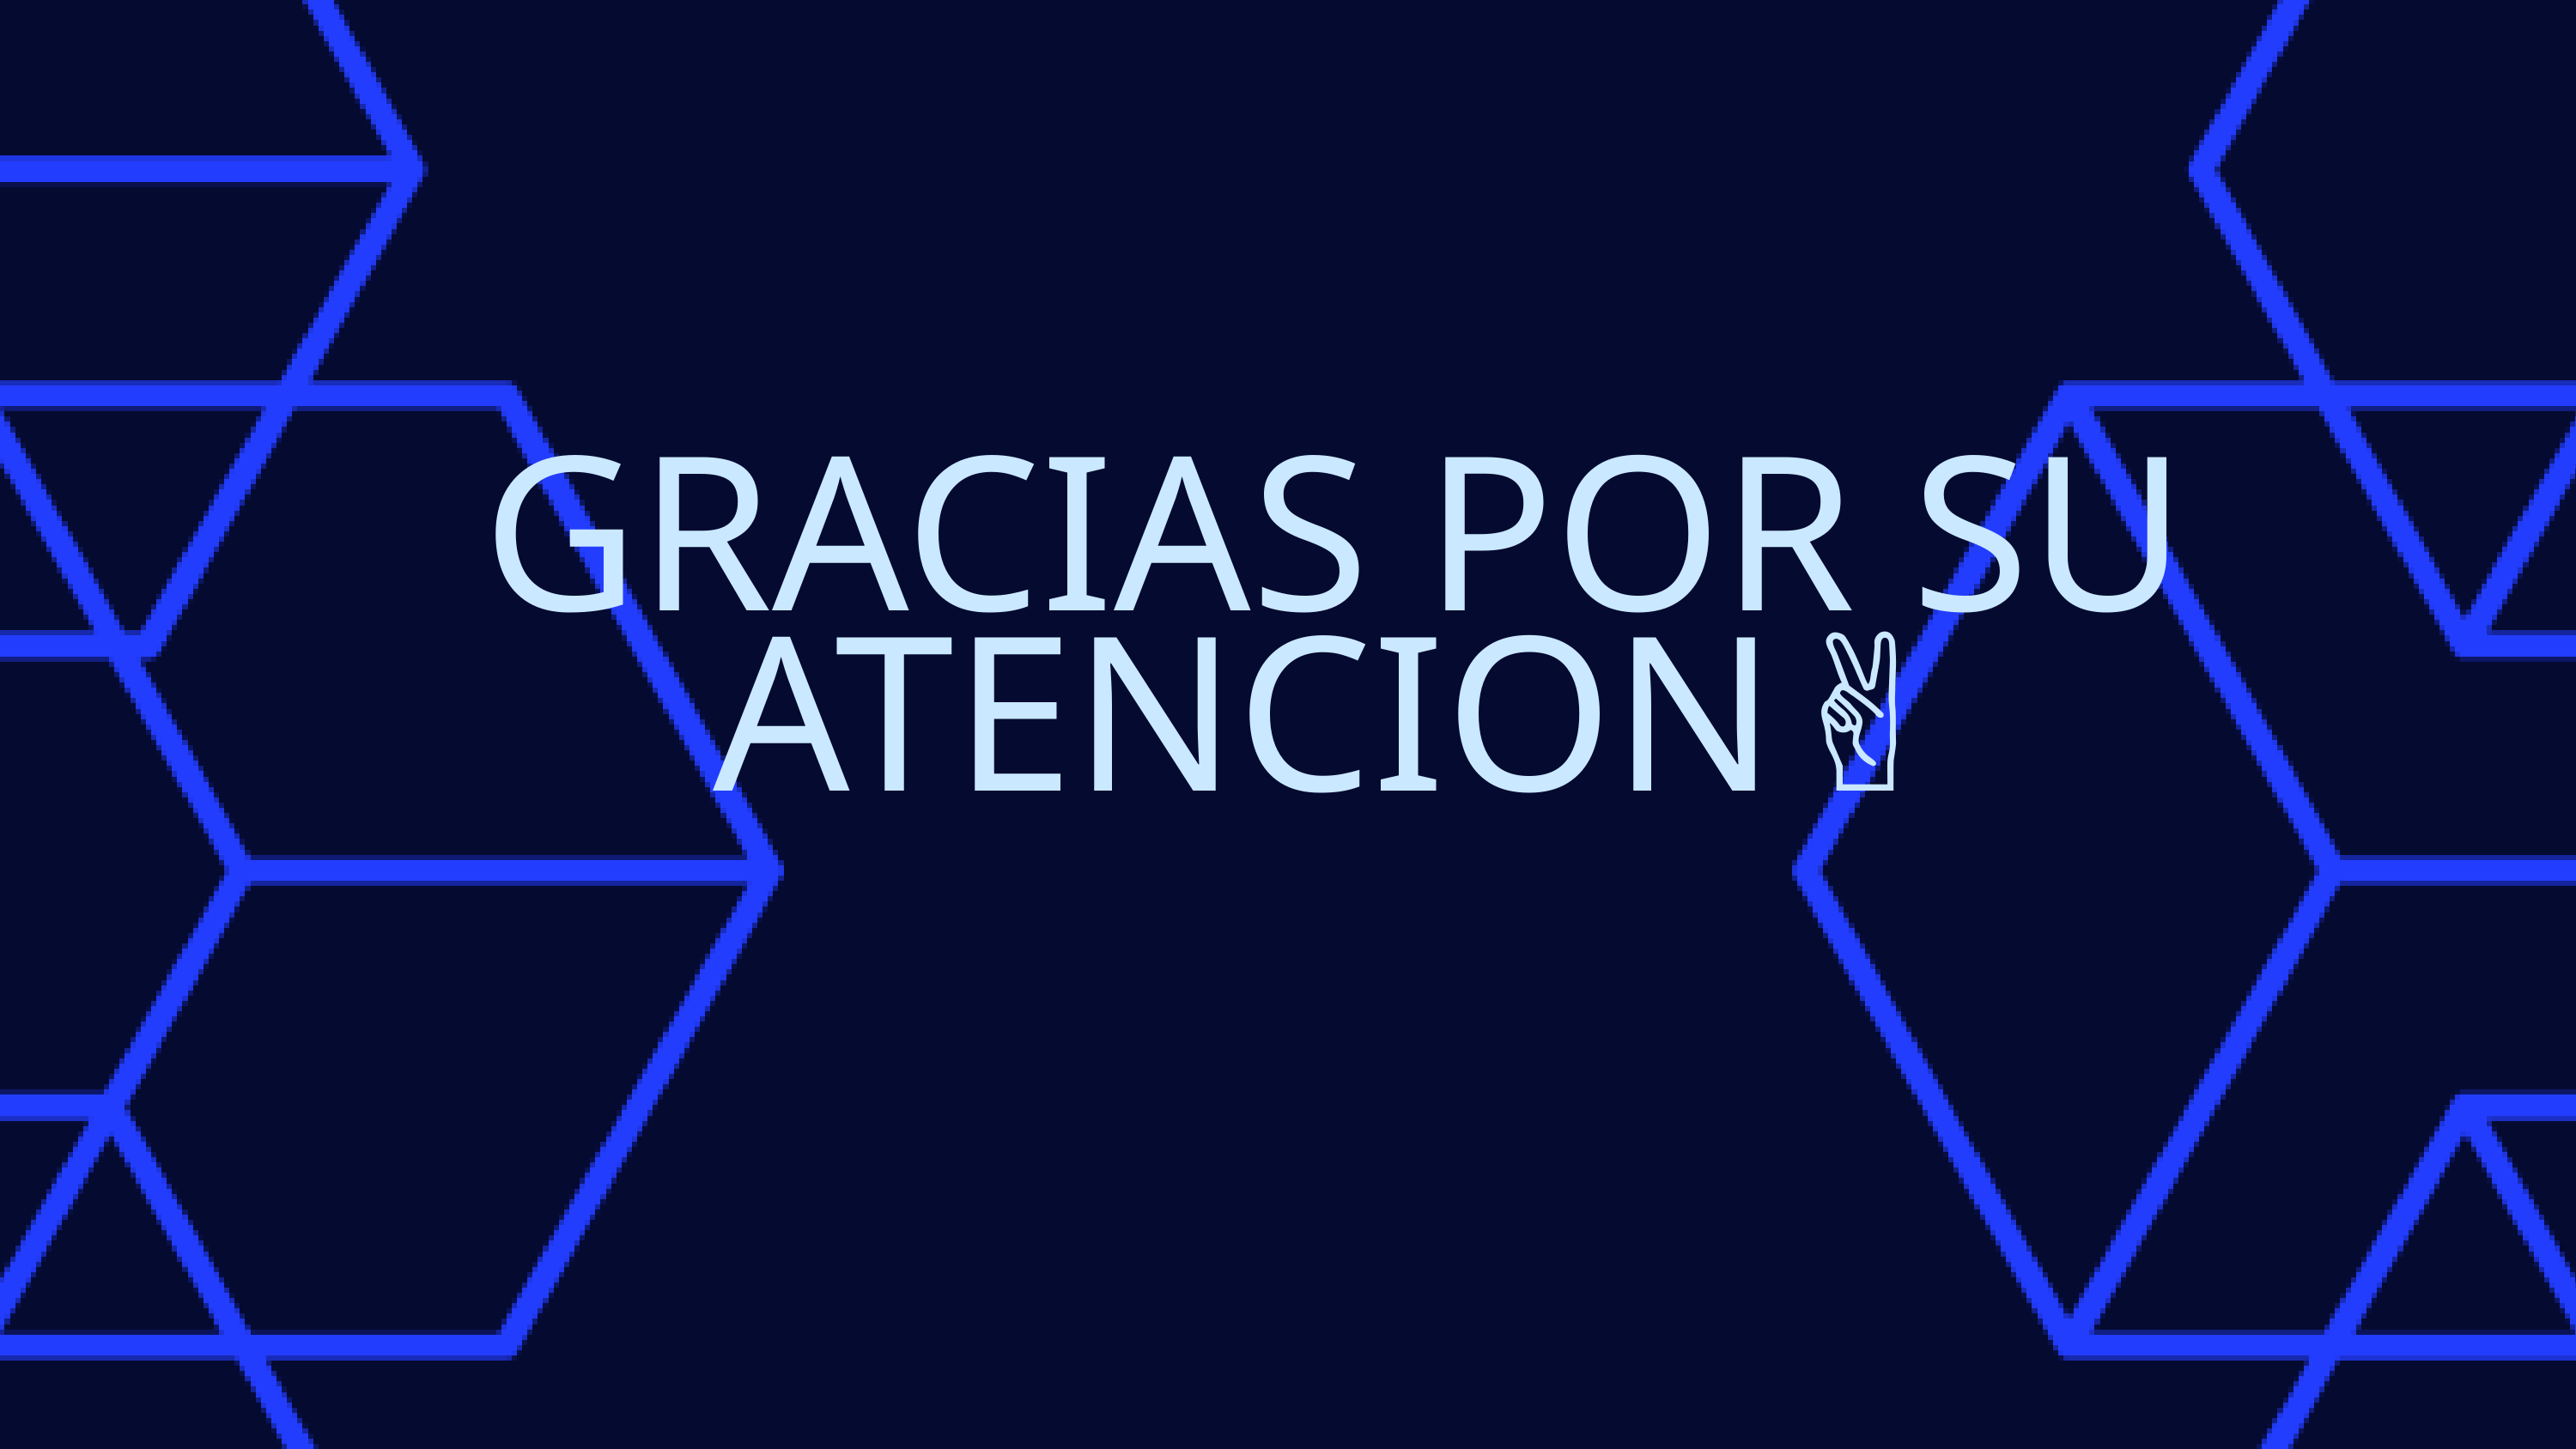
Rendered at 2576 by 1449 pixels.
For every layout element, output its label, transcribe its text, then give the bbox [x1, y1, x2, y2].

text_box [1792, 0, 2576, 1449]
text_box [0, 0, 784, 1449]
text_box GRACIAS POR SU ATENCION✌️ [191, 473, 2478, 1015]
